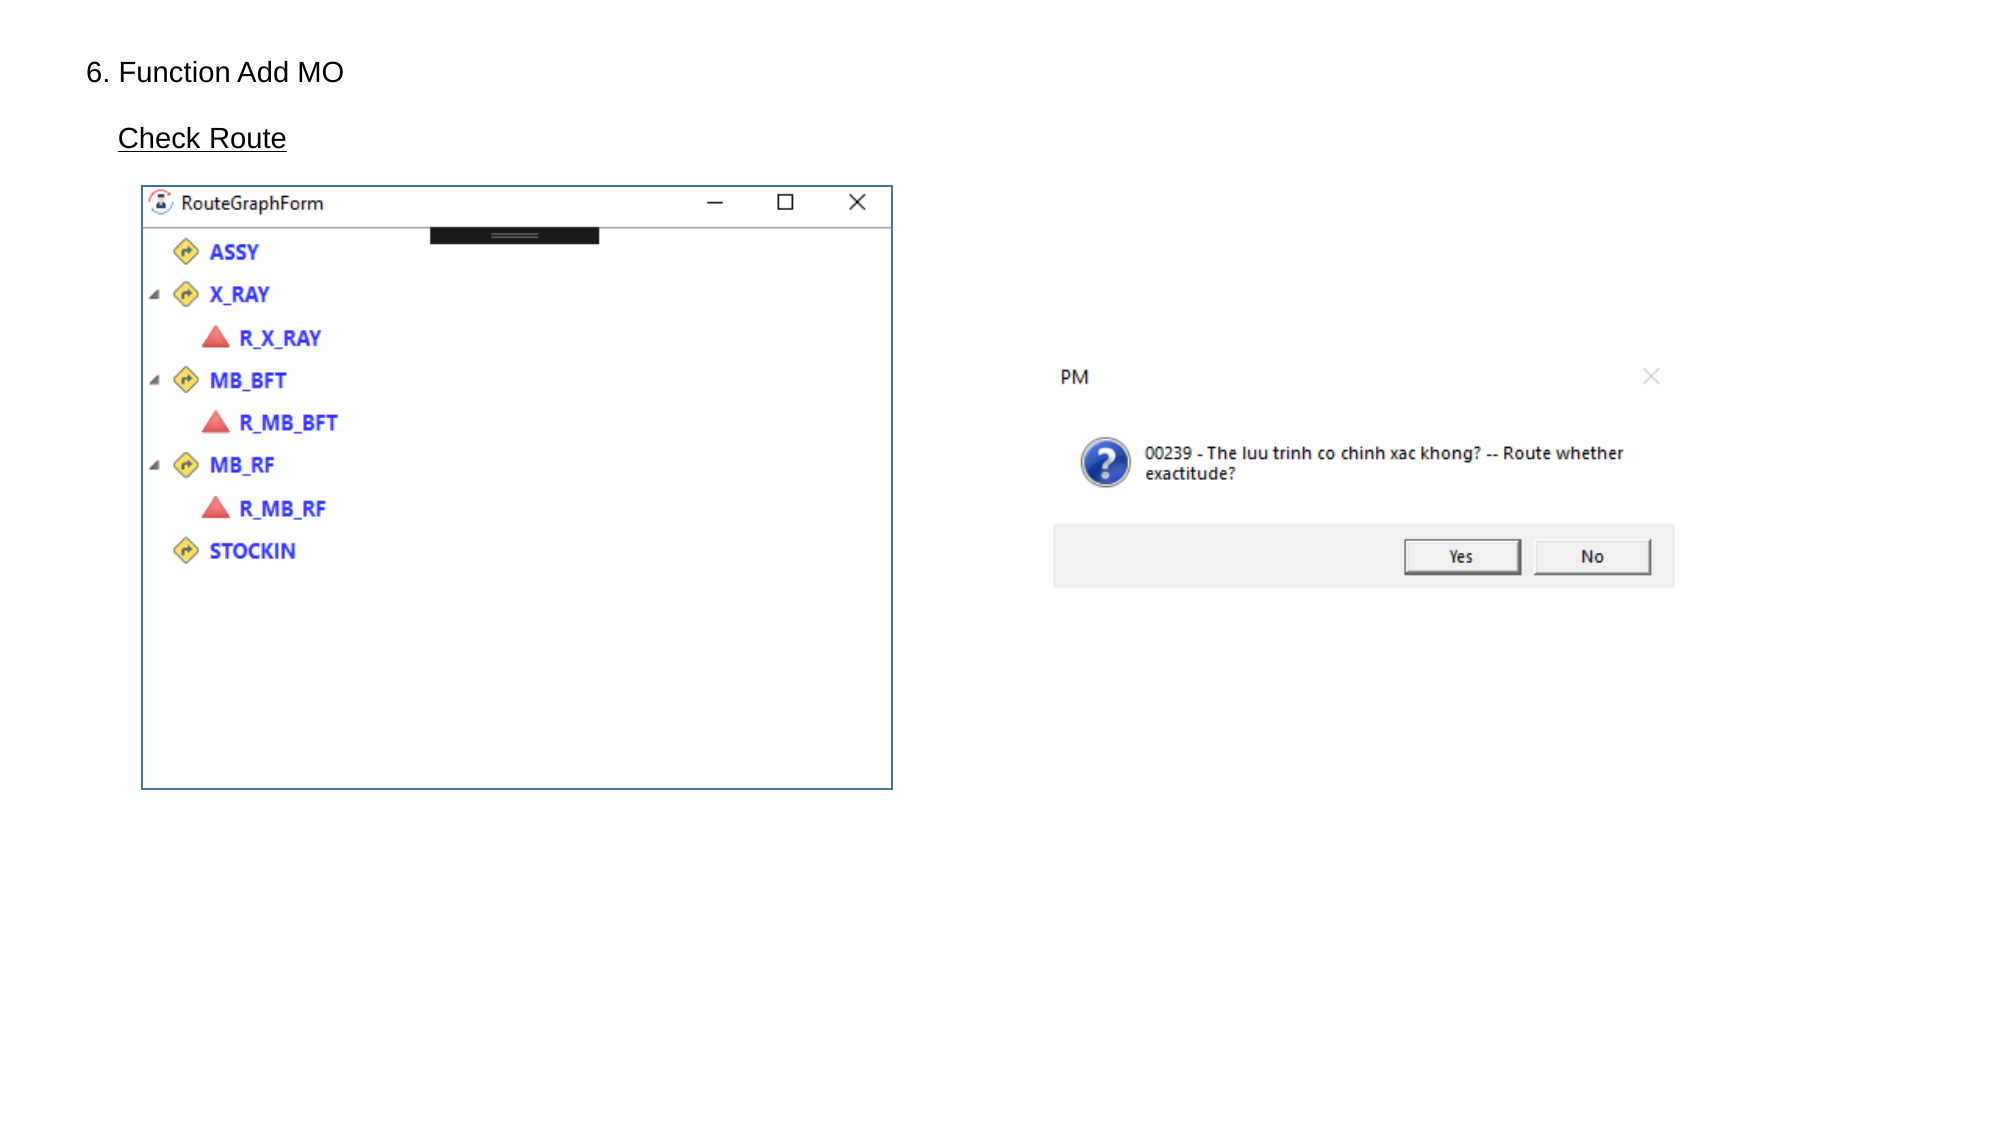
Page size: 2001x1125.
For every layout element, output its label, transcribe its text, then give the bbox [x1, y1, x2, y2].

text_box Check Route [103, 112, 588, 163]
picture [1053, 356, 1675, 588]
picture [141, 185, 892, 790]
text_box 6. Function Add MO [71, 45, 360, 96]
